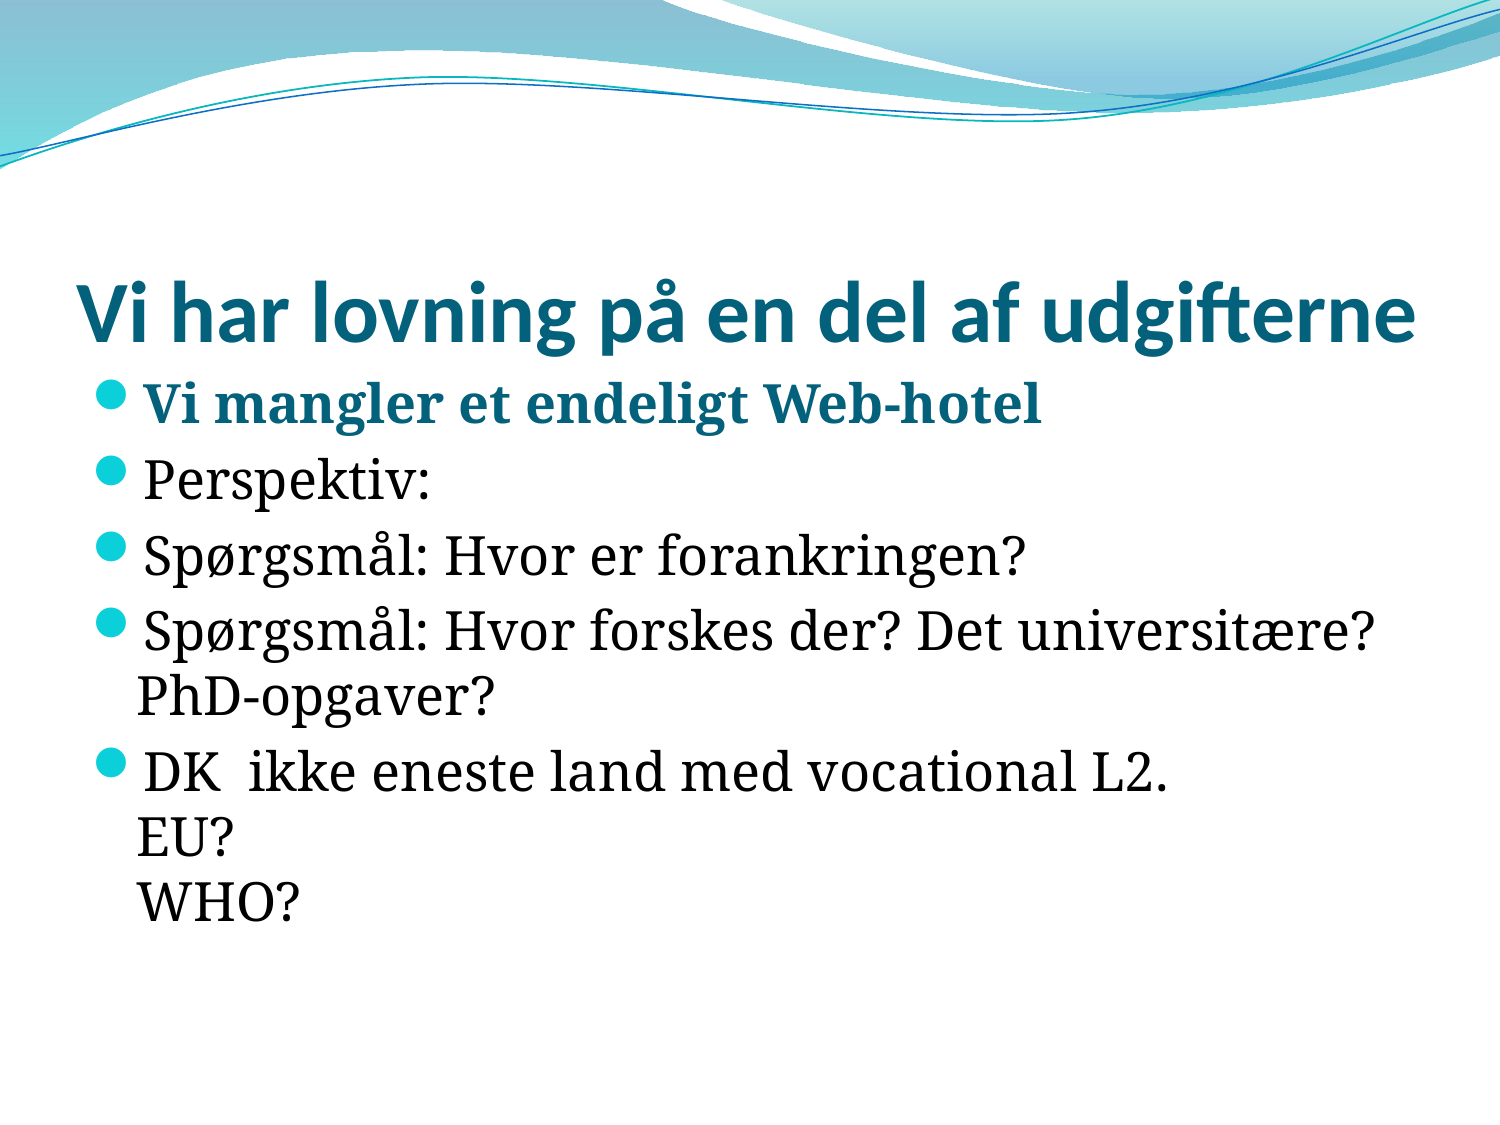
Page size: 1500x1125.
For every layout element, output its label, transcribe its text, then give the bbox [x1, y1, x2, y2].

list Vi mangler et endeligt Web-hotel Perspektiv: Spørgsmål: Hvor er forankringen? Spørgsmål: Hvor forskes der? Det universitære? PhD-opgaver? DK ikke eneste land med vocational L2. EU? WHO? [76, 361, 1428, 1082]
title Vi har lovning på en del af udgifterne [76, 172, 1428, 361]
